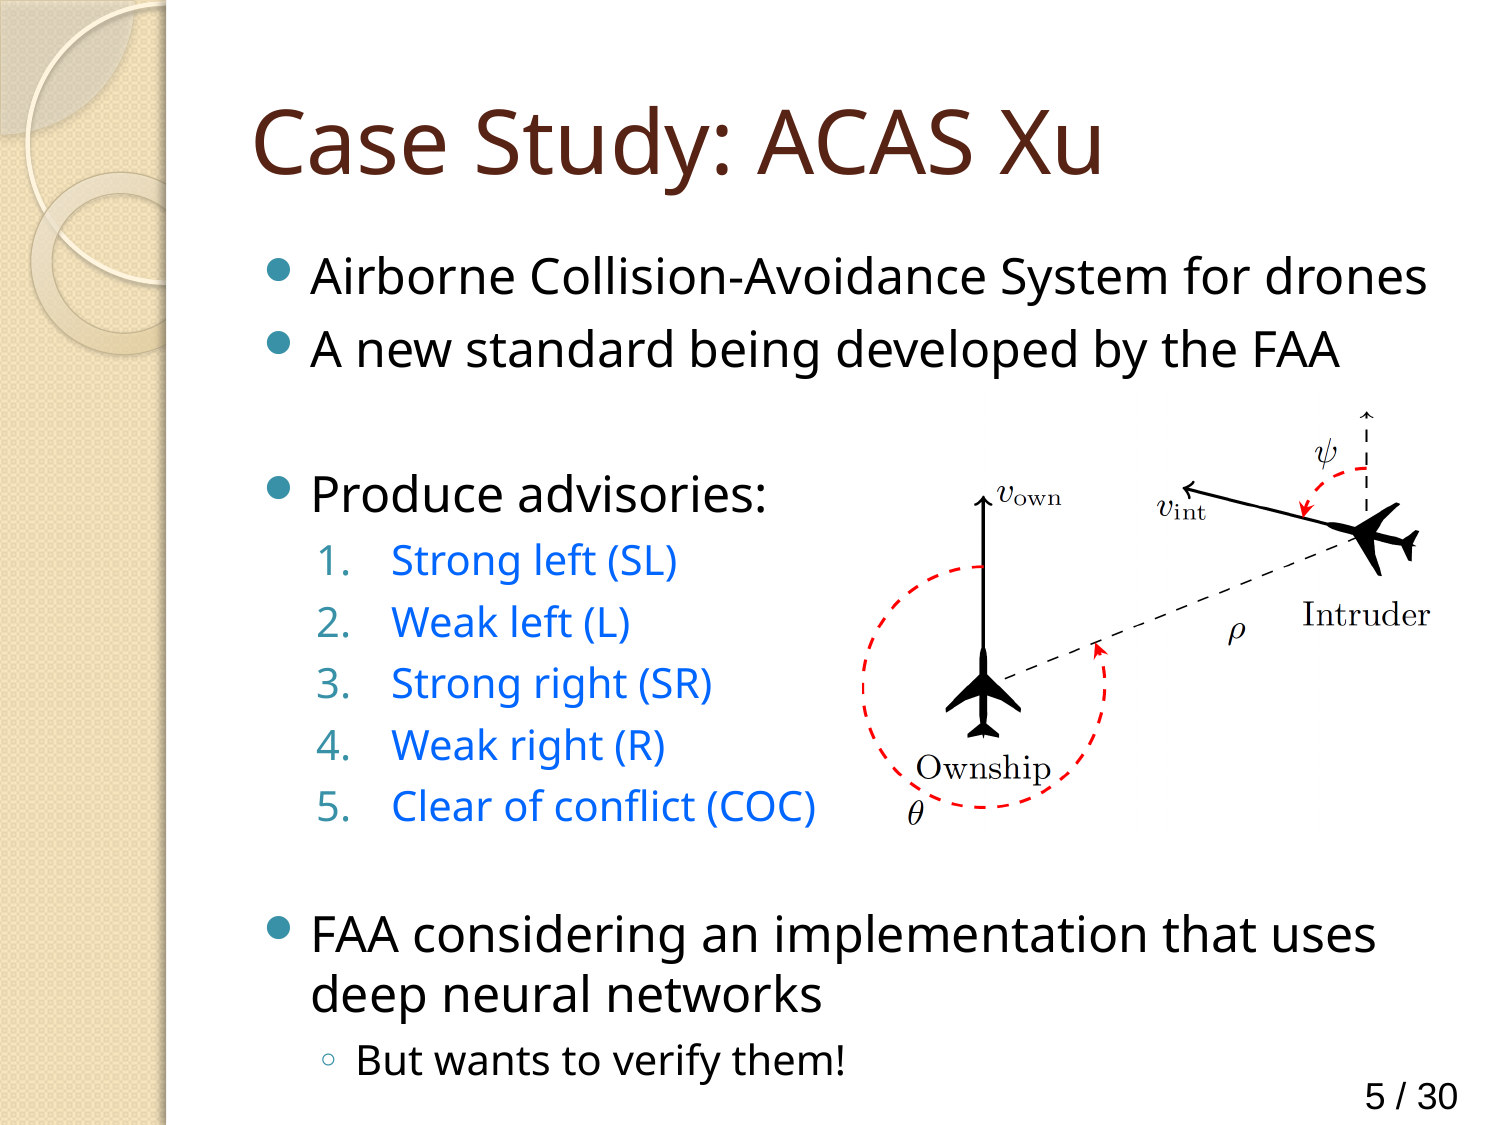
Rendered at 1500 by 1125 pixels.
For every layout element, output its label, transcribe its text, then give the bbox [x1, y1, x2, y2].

picture [862, 387, 1442, 836]
title Case Study: ACAS Xu [235, 45, 1466, 233]
